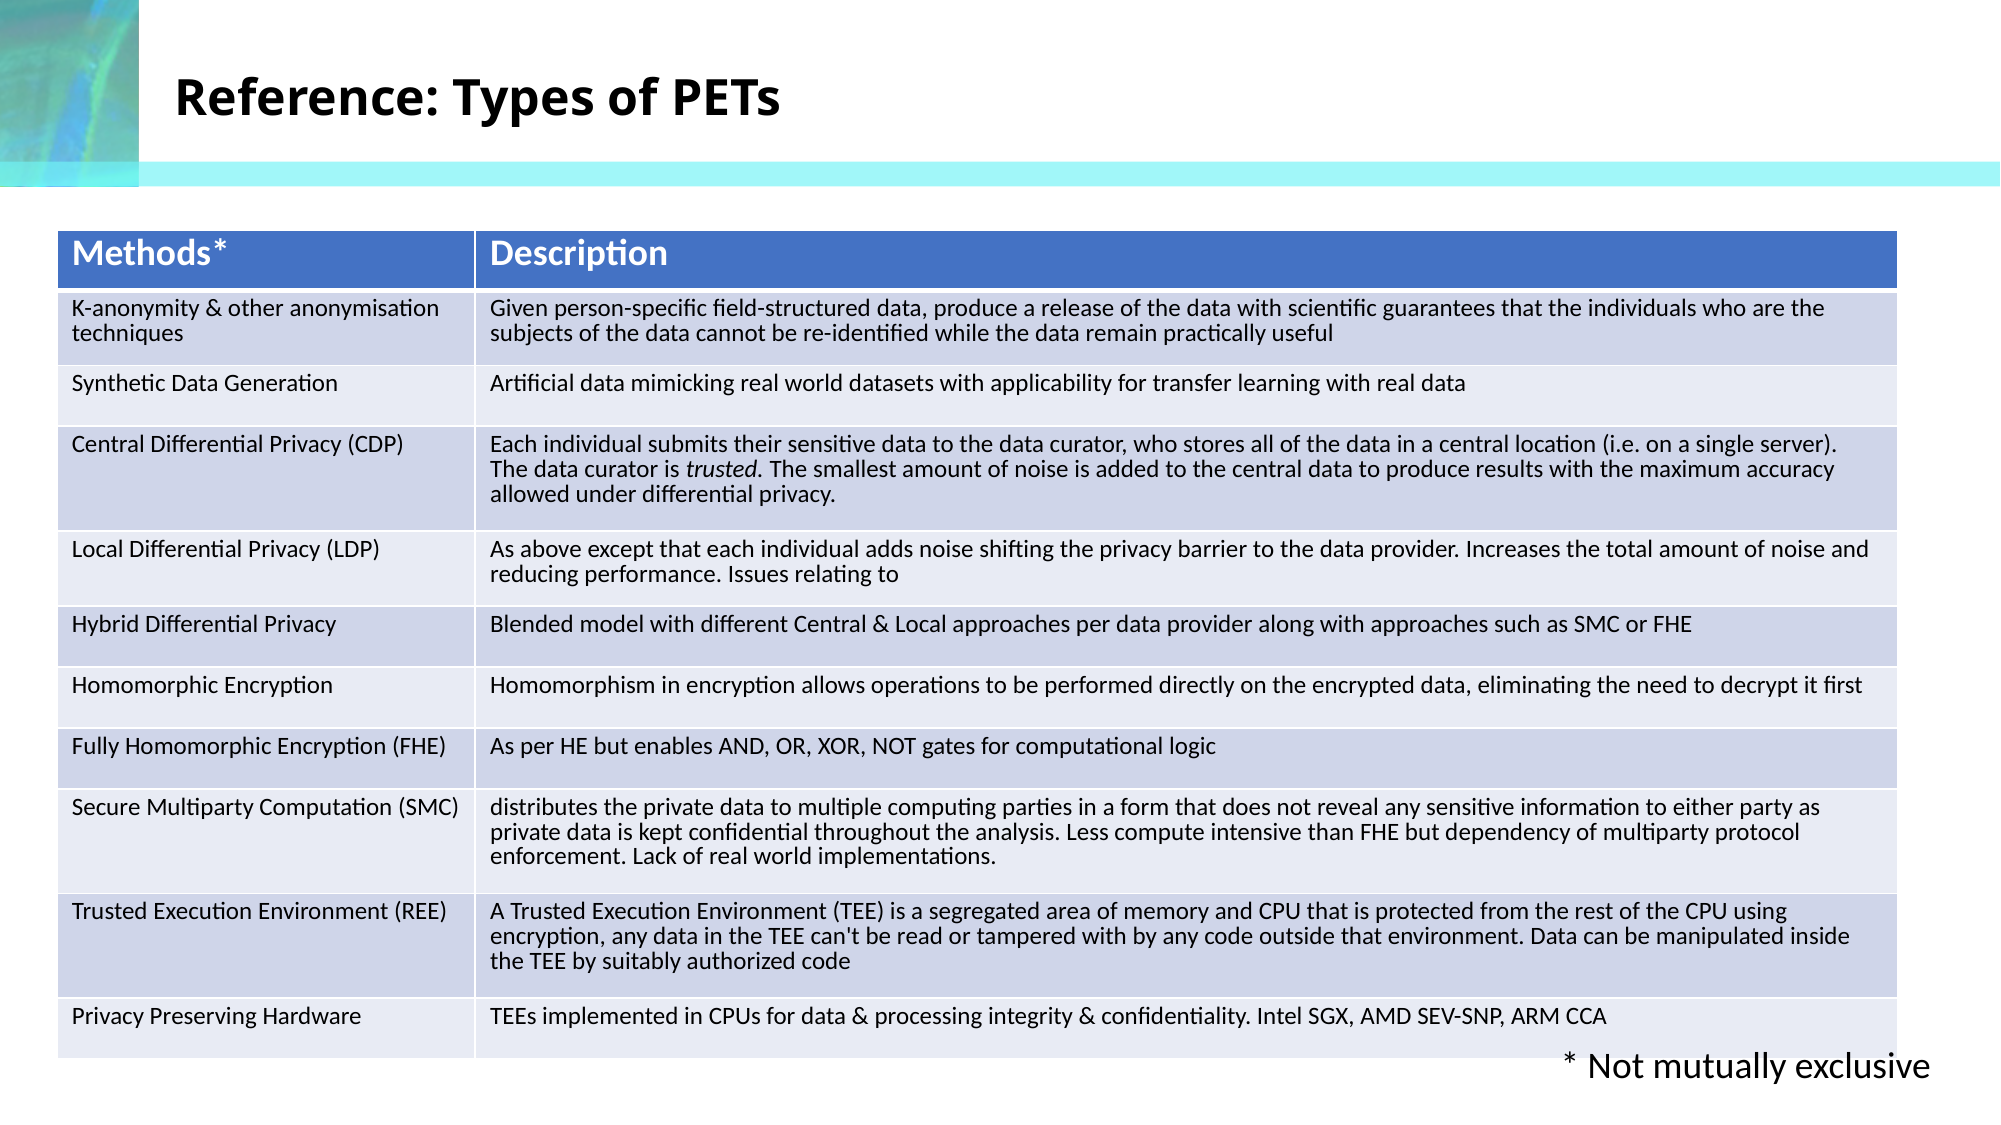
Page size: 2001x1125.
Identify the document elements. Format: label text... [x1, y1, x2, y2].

table_cell Hybrid Differential Privacy [58, 607, 474, 666]
table_cell Homomorphism in encryption allows operations to be performed directly on the encrypted data, eliminating the need to decrypt it first [476, 668, 1897, 727]
table_cell K-anonymity & other anonymisation techniques [58, 293, 474, 365]
table_cell Homomorphic Encryption [58, 668, 474, 727]
table_cell Each individual submits their sensitive data to the data curator, who stores all of the data in a central location (i.e. on a single server). The data curator is trusted. The smallest amount of noise is added to the central data to produce results with the maximum accuracy allowed under differential privacy. [476, 427, 1897, 530]
table_cell As above except that each individual adds noise shifting the privacy barrier to the data provider. Increases the total amount of noise and reducing performance. Issues relating to [476, 532, 1897, 605]
table_header Methods* [58, 231, 474, 288]
table_header Description [476, 231, 1897, 288]
table_cell Trusted Execution Environment (REE) [58, 894, 474, 997]
table_cell TEEs implemented in CPUs for data & processing integrity & confidentiality. Intel SGX, AMD SEV-SNP, ARM CCA [476, 999, 1897, 1058]
table_cell Privacy Preserving Hardware [58, 999, 474, 1058]
text_box Reference: Types of PETs [170, 60, 1752, 130]
table_cell Local Differential Privacy (LDP) [58, 532, 474, 605]
table_cell Secure Multiparty Computation (SMC) [58, 790, 474, 893]
table_cell Fully Homomorphic Encryption (FHE) [58, 729, 474, 788]
table_cell Central Differential Privacy (CDP) [58, 427, 474, 530]
picture [0, 0, 139, 187]
table_cell Synthetic Data Generation [58, 366, 474, 425]
text_box [139, 161, 2000, 187]
table_cell Given person-specific field-structured data, produce a release of the data with scientific guarantees that the individuals who are the subjects of the data cannot be re-identified while the data remain practically useful [476, 293, 1897, 365]
table_cell As per HE but enables AND, OR, XOR, NOT gates for computational logic [476, 729, 1897, 788]
text_box * Not mutually exclusive [1545, 1033, 1965, 1094]
table_cell A Trusted Execution Environment (TEE) is a segregated area of memory and CPU that is protected from the rest of the CPU using encryption, any data in the TEE can't be read or tampered with by any code outside that environment. Data can be manipulated inside the TEE by suitably authorized code [476, 894, 1897, 997]
table_cell distributes the private data to multiple computing parties in a form that does not reveal any sensitive information to either party as private data is kept confidential throughout the analysis. Less compute intensive than FHE but dependency of multiparty protocol enforcement. Lack of real world implementations. [476, 790, 1897, 893]
table_cell Artificial data mimicking real world datasets with applicability for transfer learning with real data [476, 366, 1897, 425]
table_cell Blended model with different Central & Local approaches per data provider along with approaches such as SMC or FHE [476, 607, 1897, 666]
